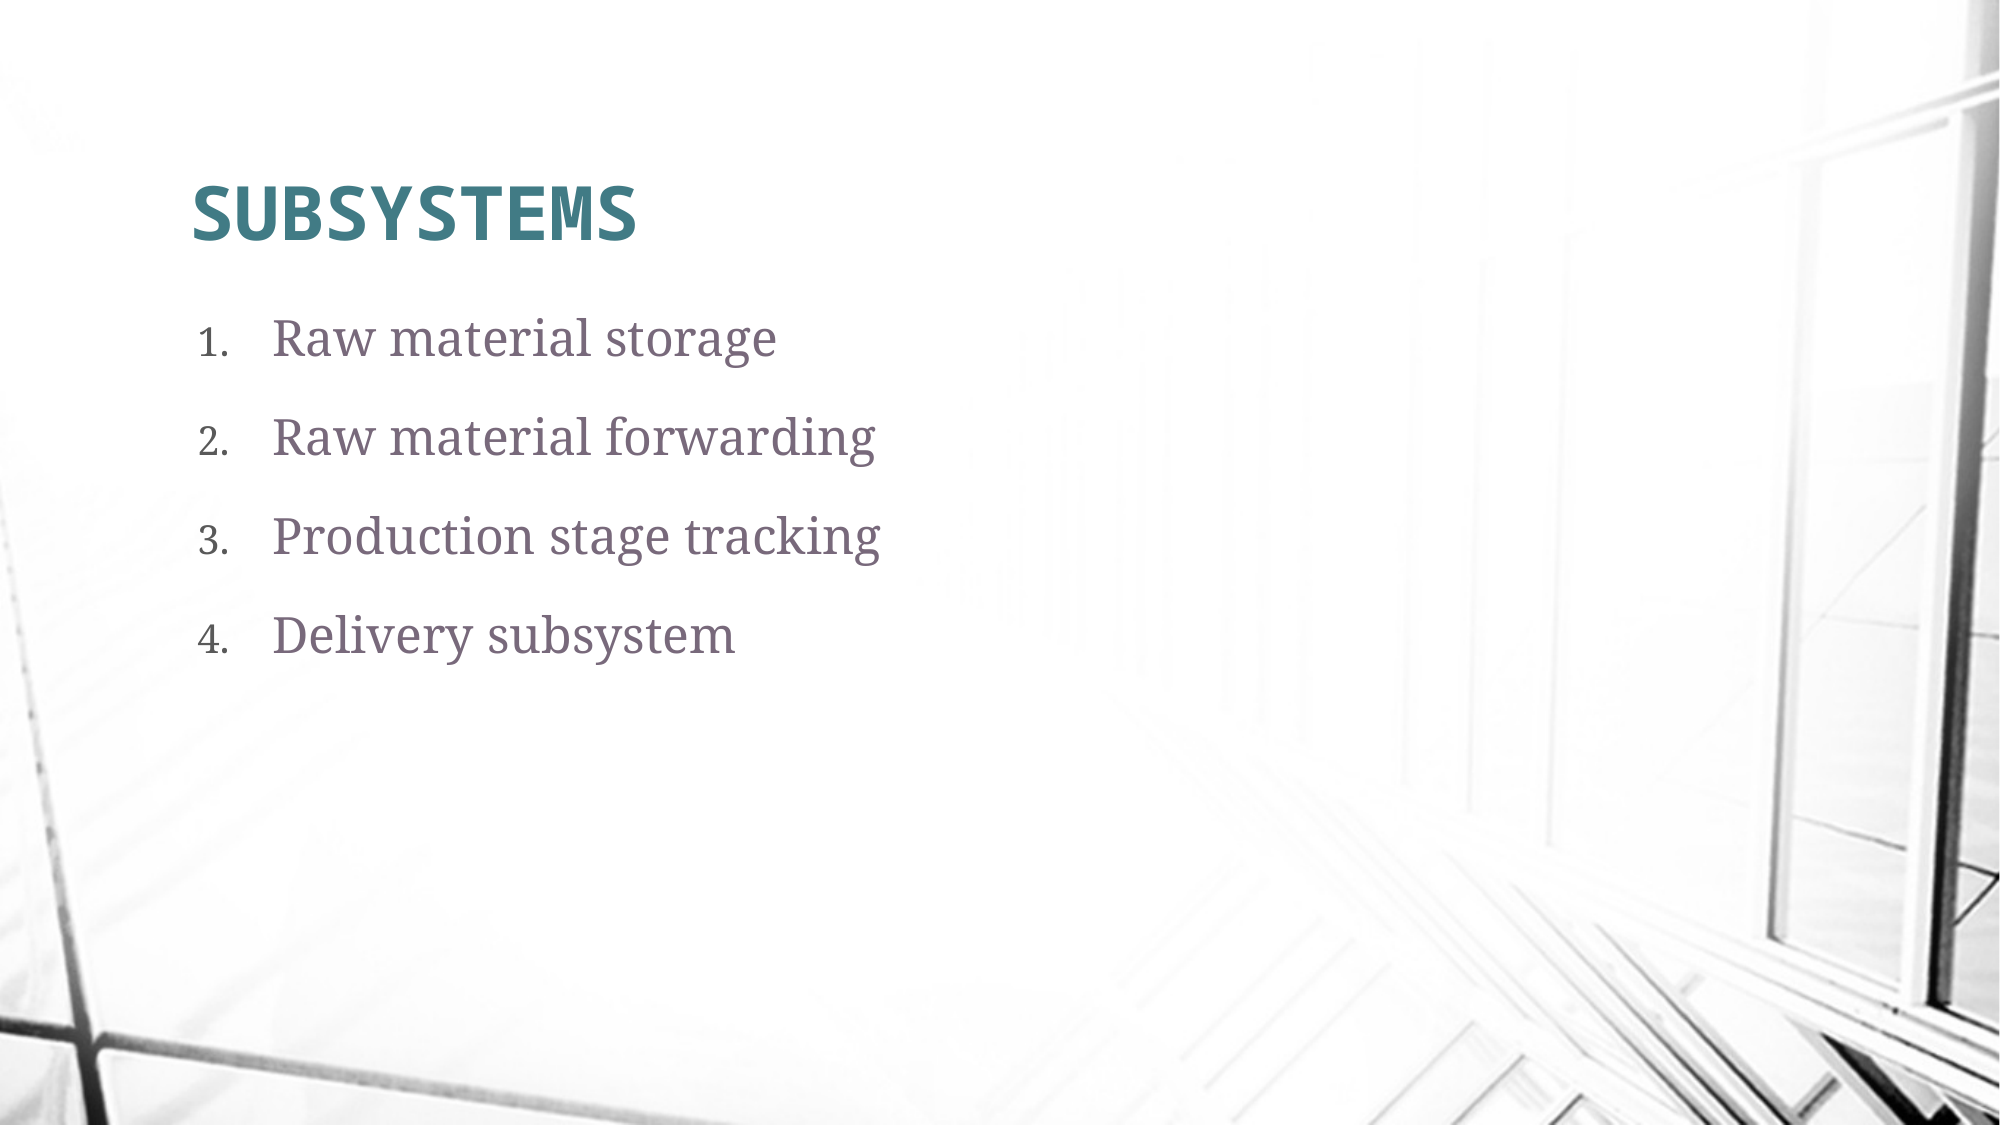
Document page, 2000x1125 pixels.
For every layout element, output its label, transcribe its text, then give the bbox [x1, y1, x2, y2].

picture [0, 0, 2000, 1125]
list Raw material storage Raw material forwarding Production stage tracking Delivery subsystem [174, 299, 1600, 988]
title SUBSYSTEMS [174, 87, 1600, 263]
